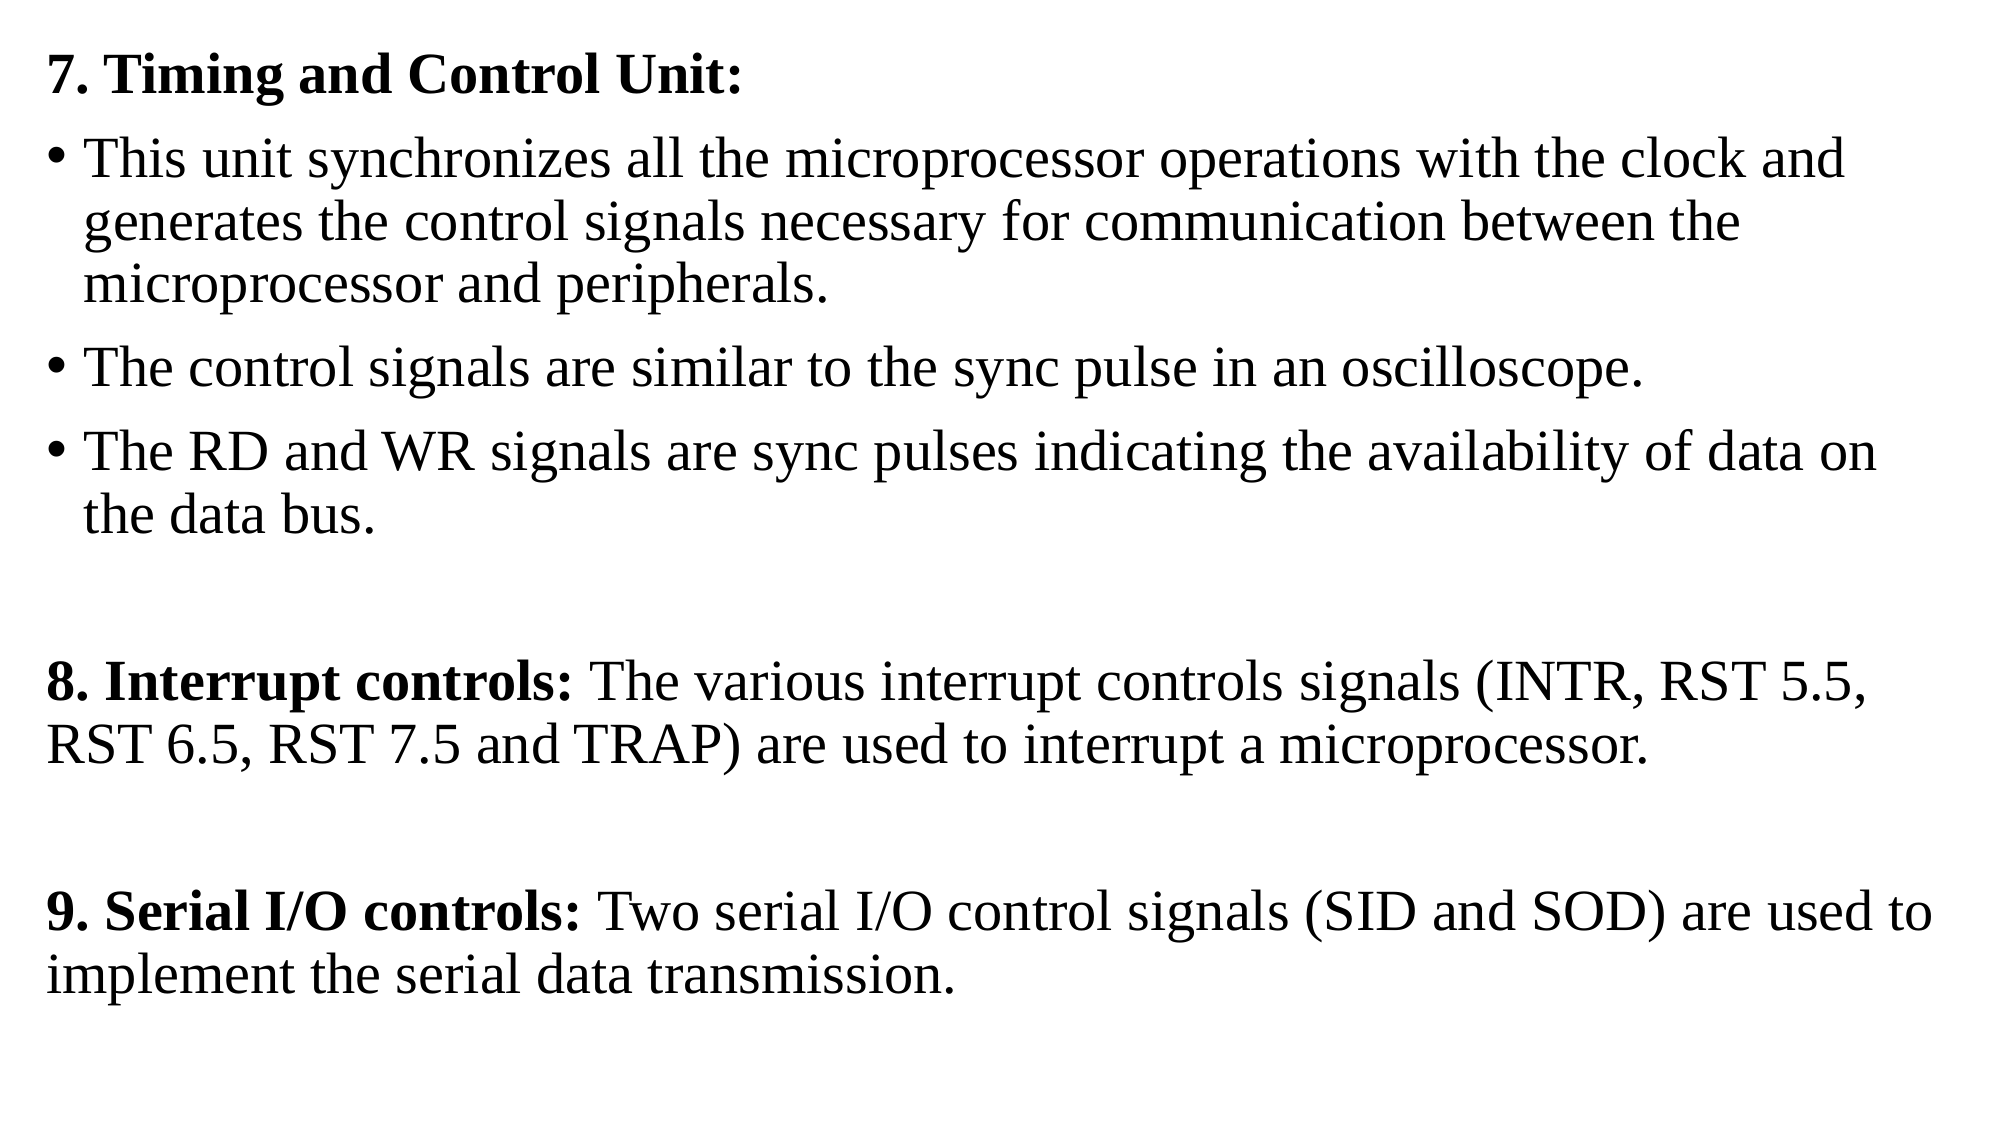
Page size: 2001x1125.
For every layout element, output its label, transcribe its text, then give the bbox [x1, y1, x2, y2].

list 7. Timing and Control Unit: This unit synchronizes all the microprocessor operations with the clock and generates the control signals necessary for communication between the microprocessor and peripherals. The control signals are similar to the sync pulse in an oscilloscope. The RD and WR signals are sync pulses indicating the availability of data on the data bus. 8. Interrupt controls: The various interrupt controls signals (INTR, RST 5.5, RST 6.5, RST 7.5 and TRAP) are used to interrupt a microprocessor. 9. Serial I/O controls: Two serial I/O control signals (SID and SOD) are used to implement the serial data transmission. [31, 35, 1973, 1053]
